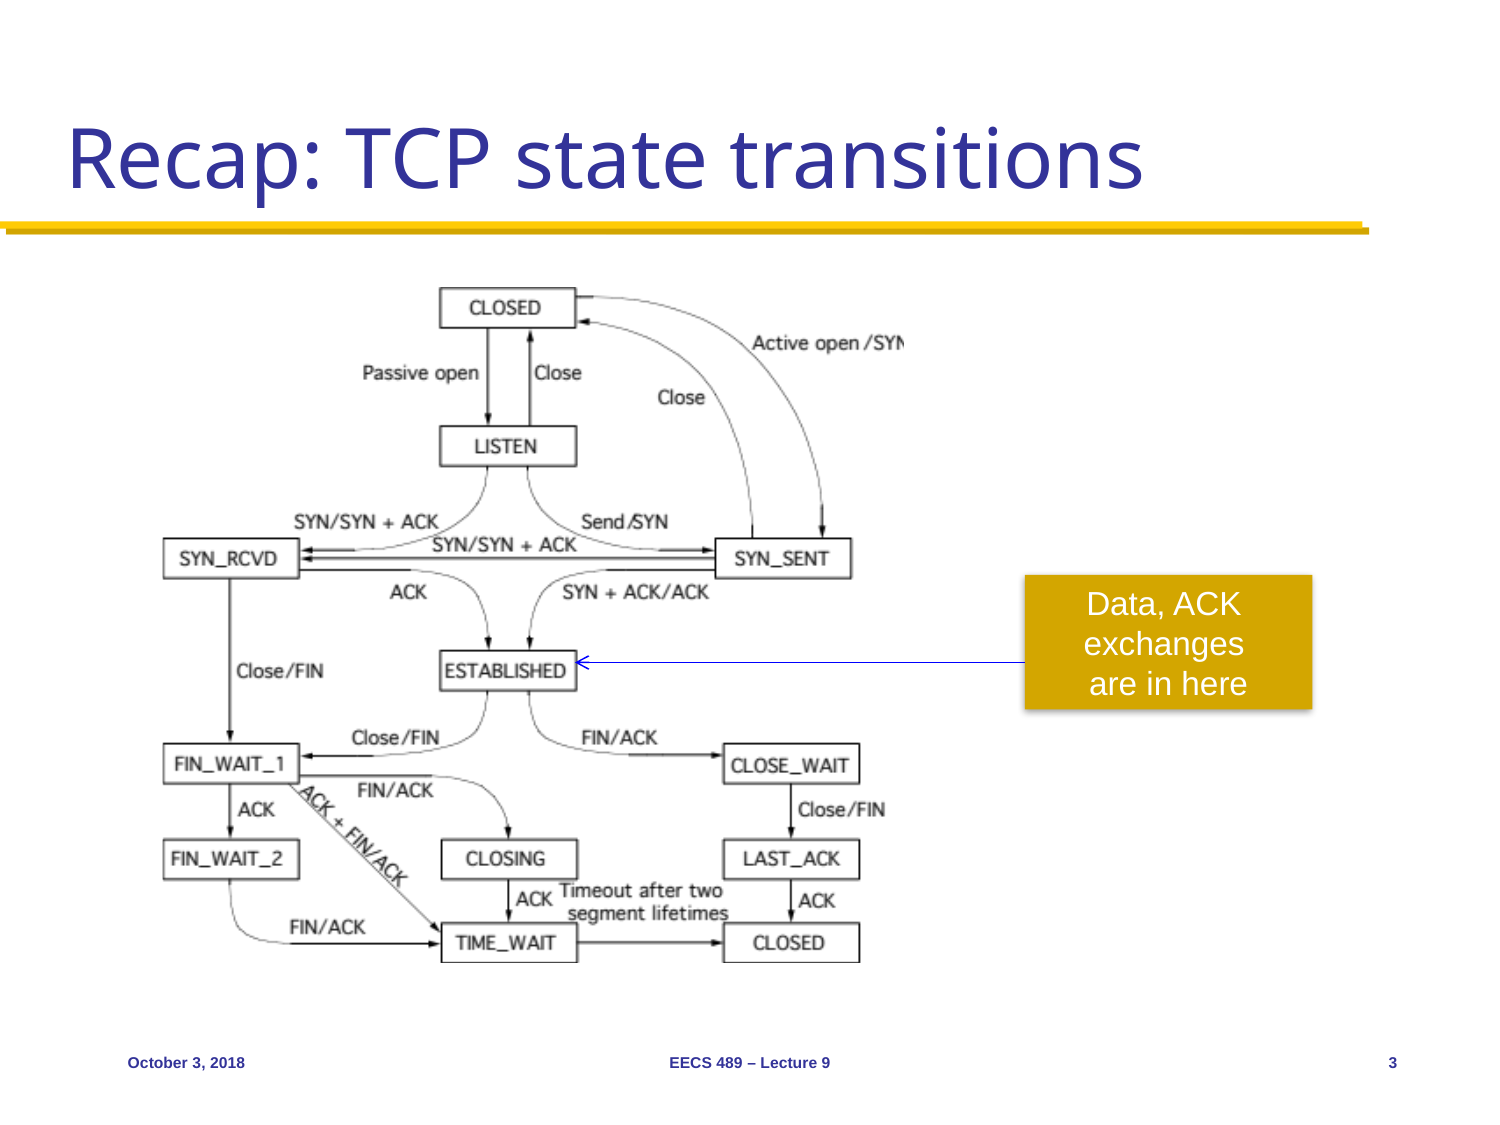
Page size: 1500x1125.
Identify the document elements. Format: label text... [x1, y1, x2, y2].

title Recap: TCP state transitions [49, 24, 1451, 213]
slide_number 3 [1312, 1024, 1413, 1101]
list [162, 287, 905, 963]
text_box Data, ACK exchanges are in here [1024, 574, 1313, 710]
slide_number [112, 1024, 426, 1101]
footer EECS 489 – Lecture 9 [512, 1024, 988, 1101]
